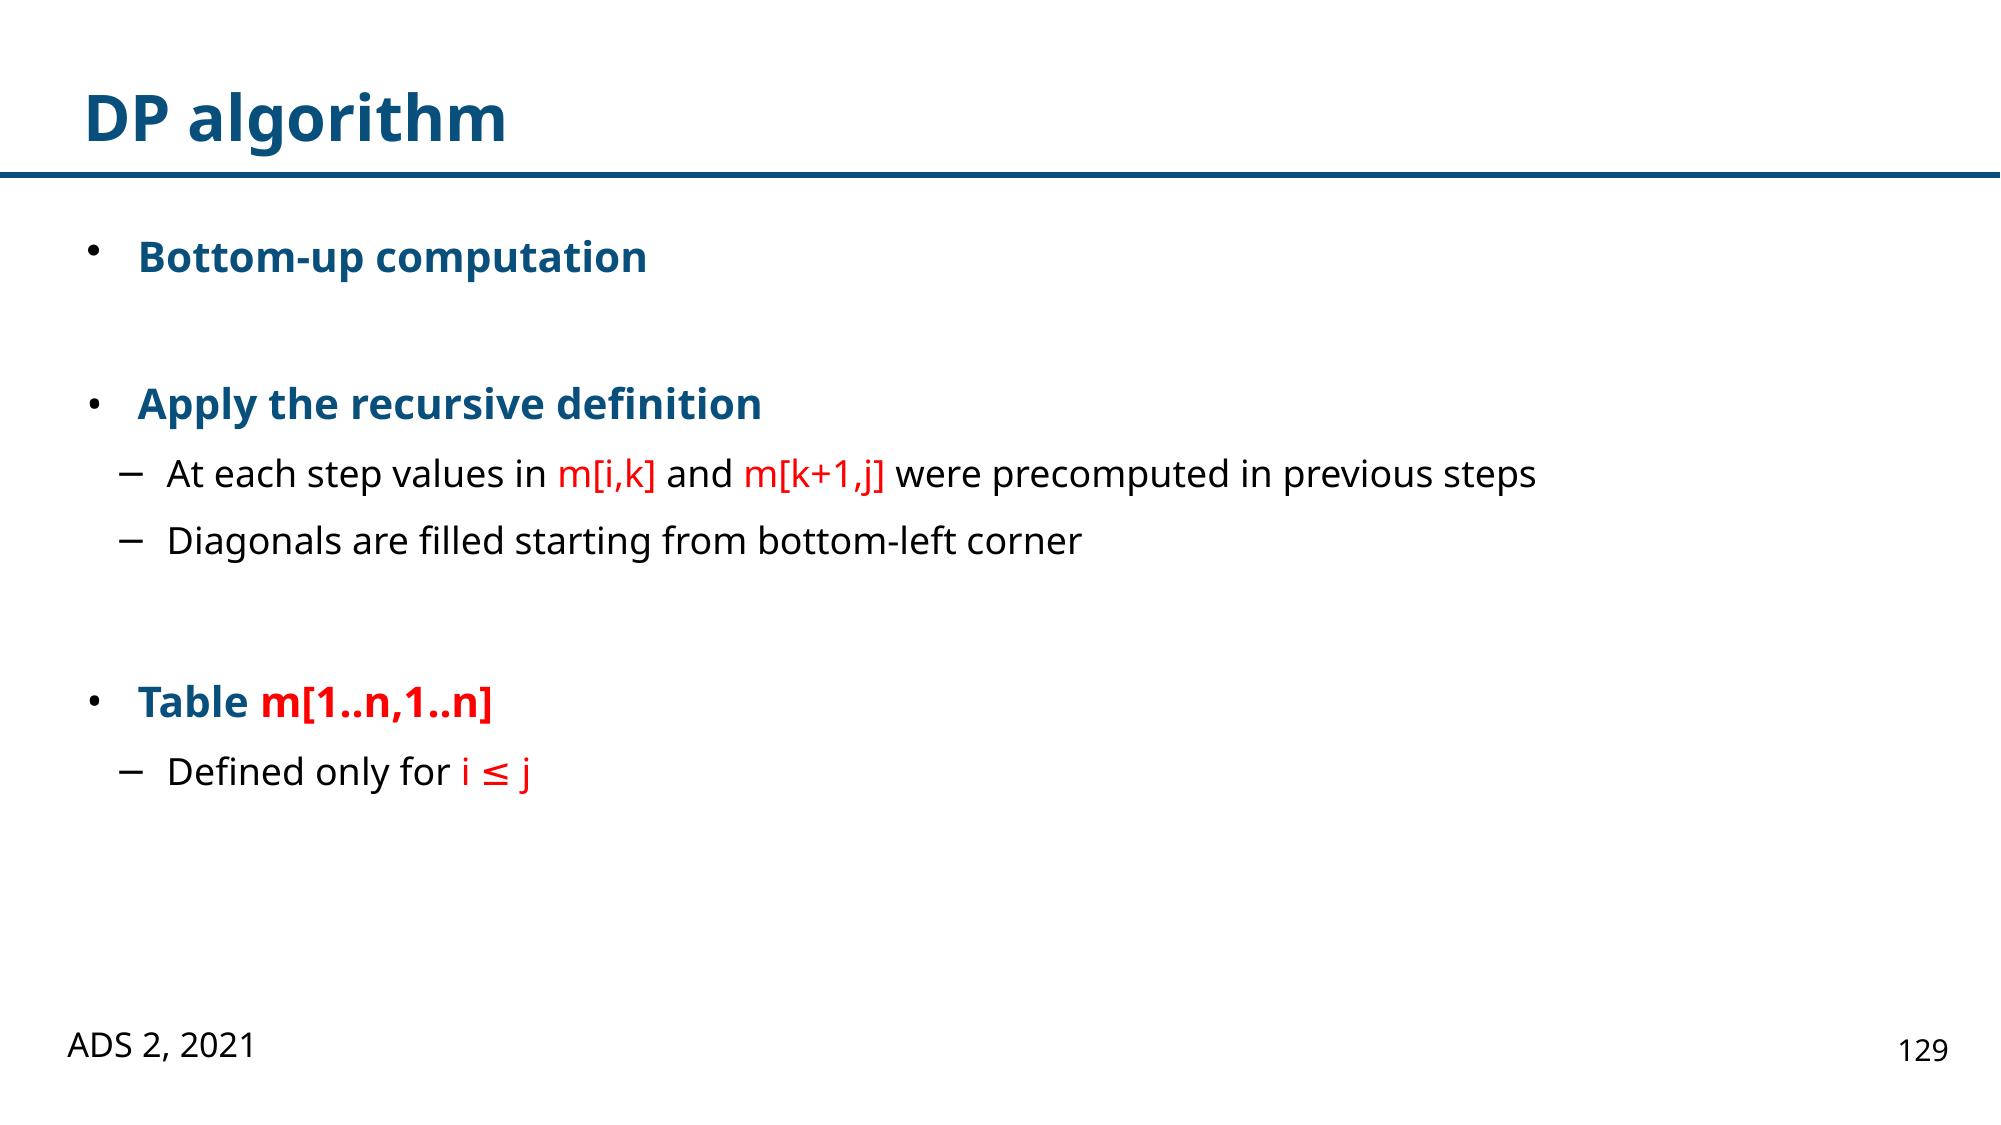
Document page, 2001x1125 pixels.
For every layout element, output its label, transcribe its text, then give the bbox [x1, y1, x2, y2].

slide_number 129 [1643, 1022, 1968, 1101]
footer ADS 2, 2021 [51, 1022, 1317, 1101]
list Bottom-up computation Apply the recursive definition At each step values in m[i,k] and m[k+1,j] were precomputed in previous steps Diagonals are filled starting from bottom-left corner Table m[1..n,1..n] Defined only for i ≤ j [83, 220, 1917, 1000]
title DP algorithm [83, 50, 1790, 180]
